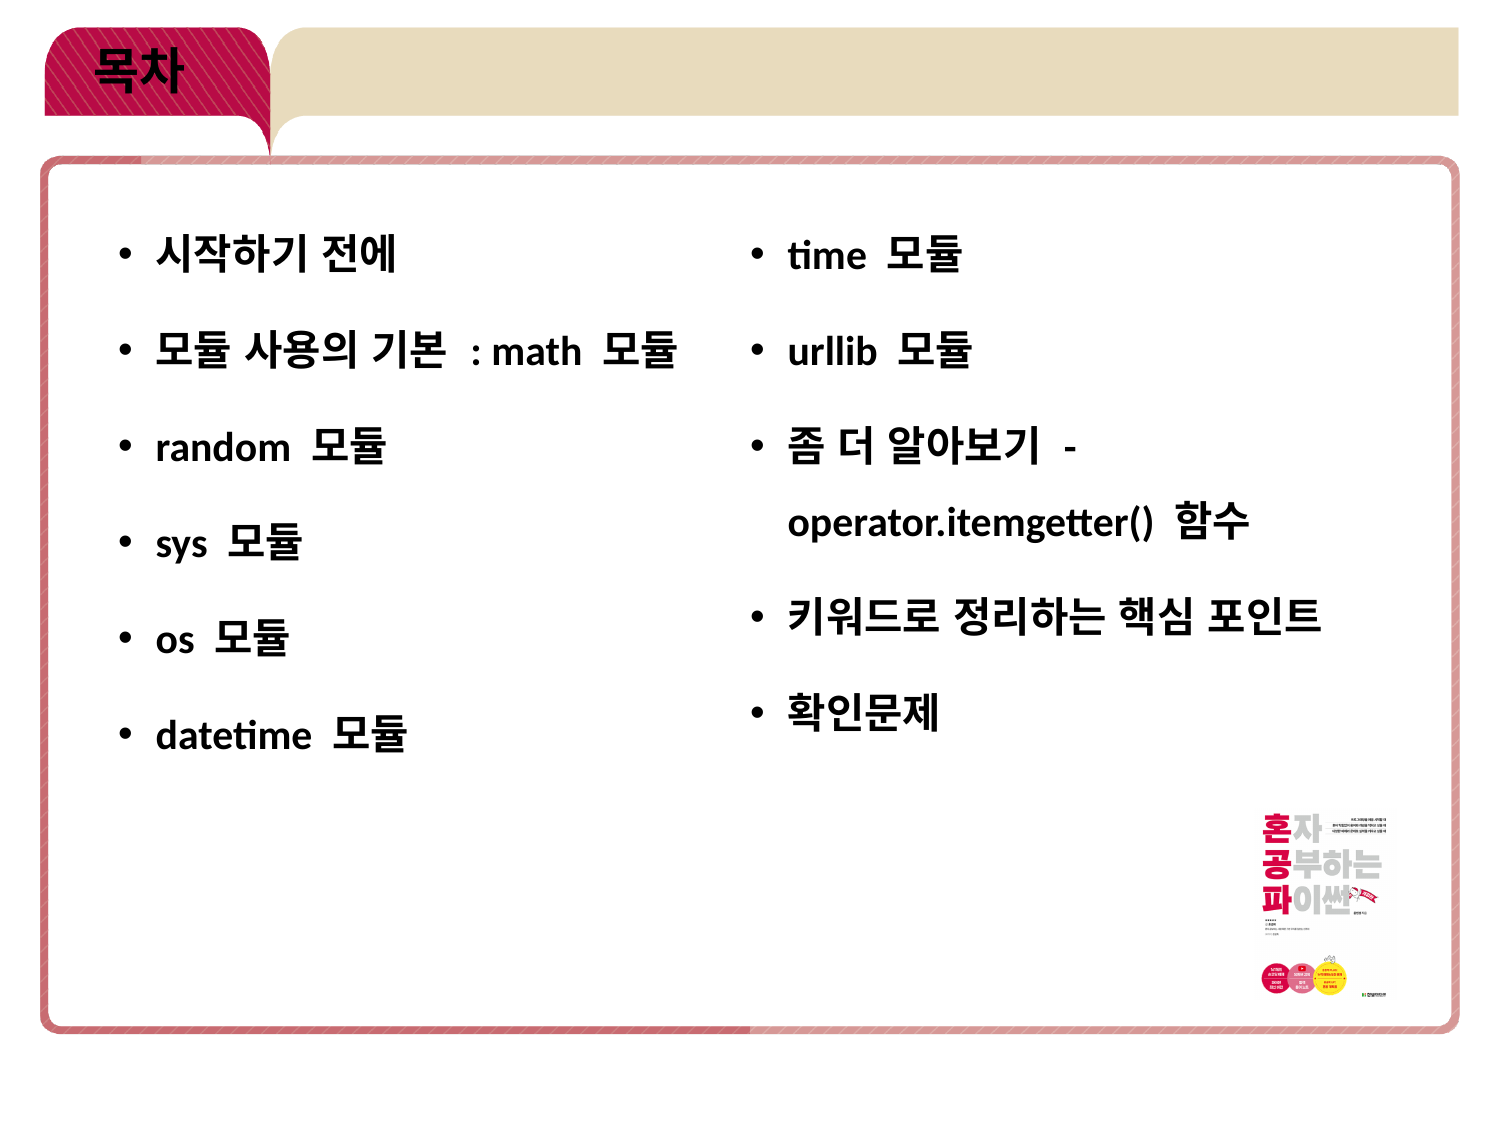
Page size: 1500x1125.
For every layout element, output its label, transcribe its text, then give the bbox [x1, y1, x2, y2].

picture [0, 0, 1500, 1043]
title 목차 [78, 42, 1157, 105]
list 시작하기 전에 모듈 사용의 기본 : math 모듈 random 모듈 sys 모듈 os 모듈 datetime 모듈 time 모듈 urllib 모듈 좀 더 알아보기 - operator.itemgetter() 함수 키워드로 정리하는 핵심 포인트 확인문제 [103, 195, 1397, 837]
